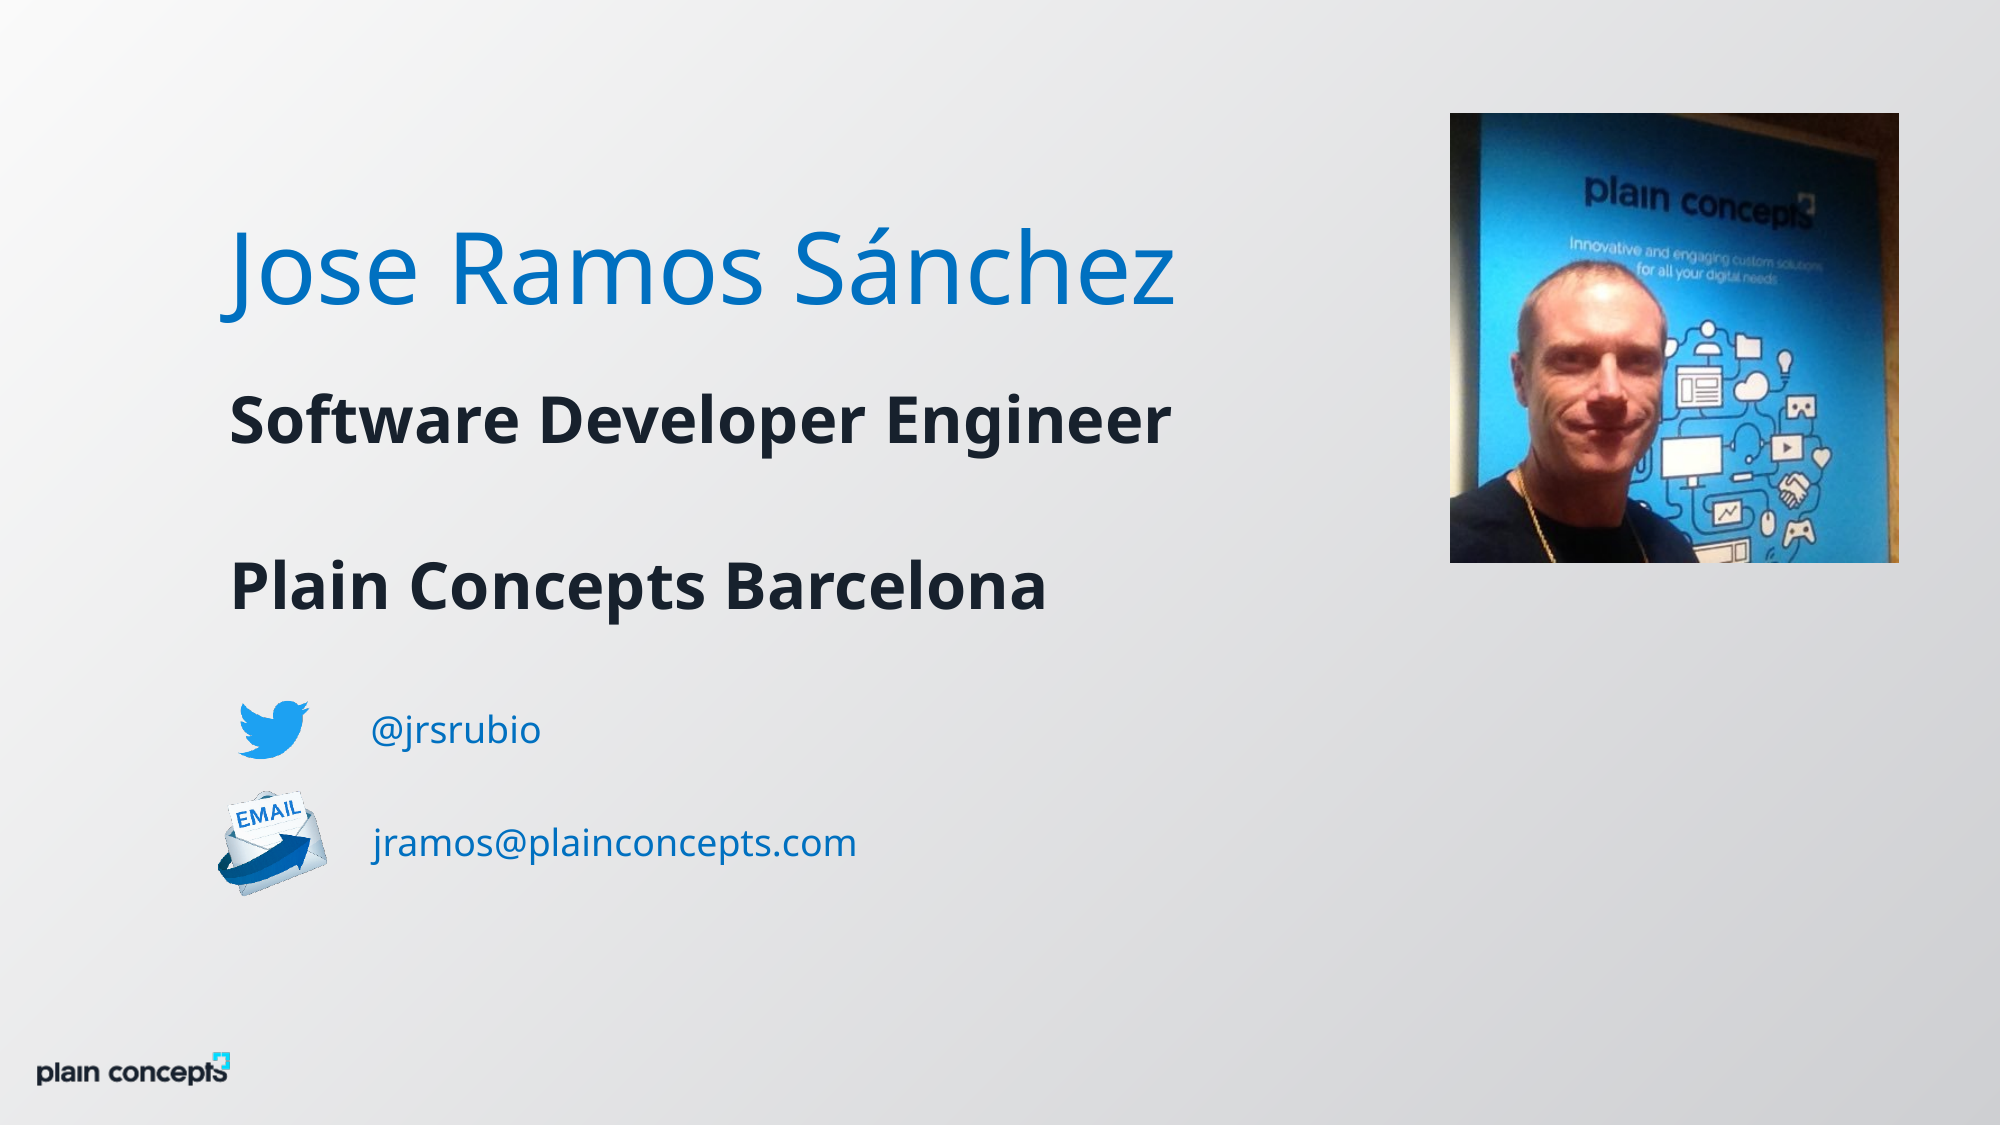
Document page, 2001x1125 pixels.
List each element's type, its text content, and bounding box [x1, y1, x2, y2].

text_box jramos@plainconcepts.com [358, 811, 873, 872]
picture [1449, 113, 1900, 563]
text_box Jose Ramos Sánchez [214, 197, 1336, 311]
text_box @jrsrubio [355, 699, 557, 759]
picture [0, 672, 331, 1125]
text_box Software Developer Engineer Plain Concepts Barcelona [214, 340, 1278, 639]
